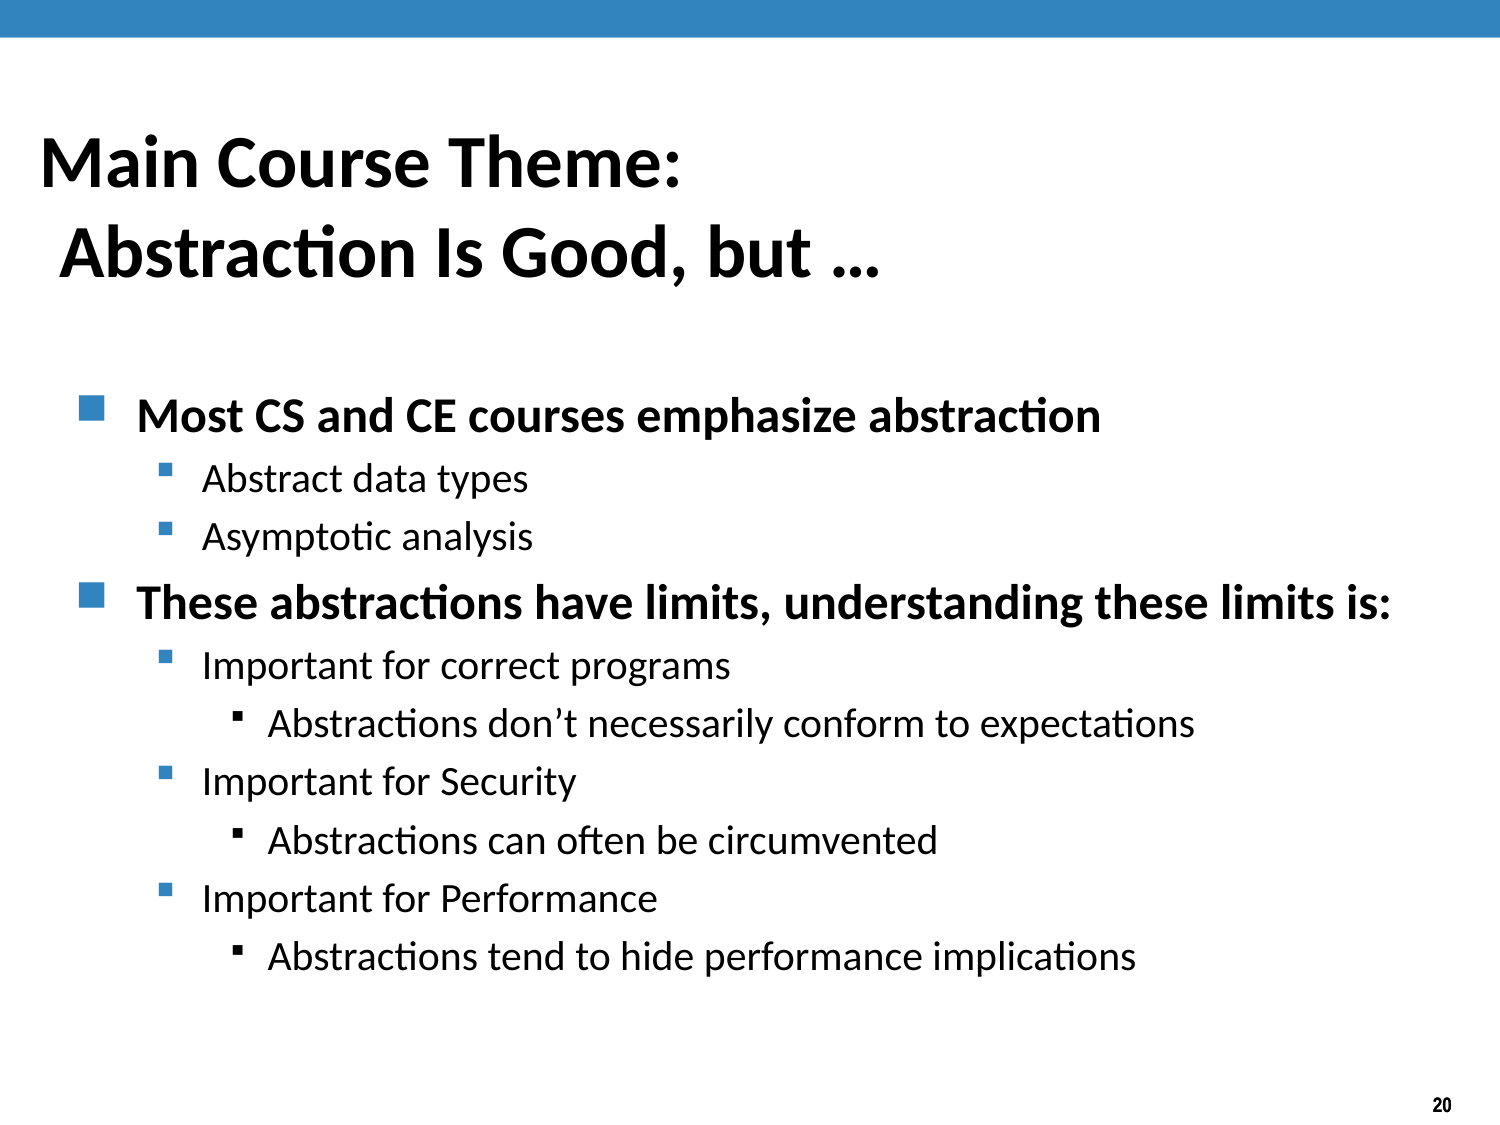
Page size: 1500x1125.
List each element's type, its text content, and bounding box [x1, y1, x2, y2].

list Most CS and CE courses emphasize abstraction Abstract data types Asymptotic analysis These abstractions have limits, understanding these limits is: Important for correct programs Abstractions don’t necessarily conform to expectations Important for Security Abstractions can often be circumvented Important for Performance Abstractions tend to hide performance implications [64, 374, 1426, 1026]
title Main Course Theme: Abstraction Is Good, but … [24, 112, 1463, 292]
